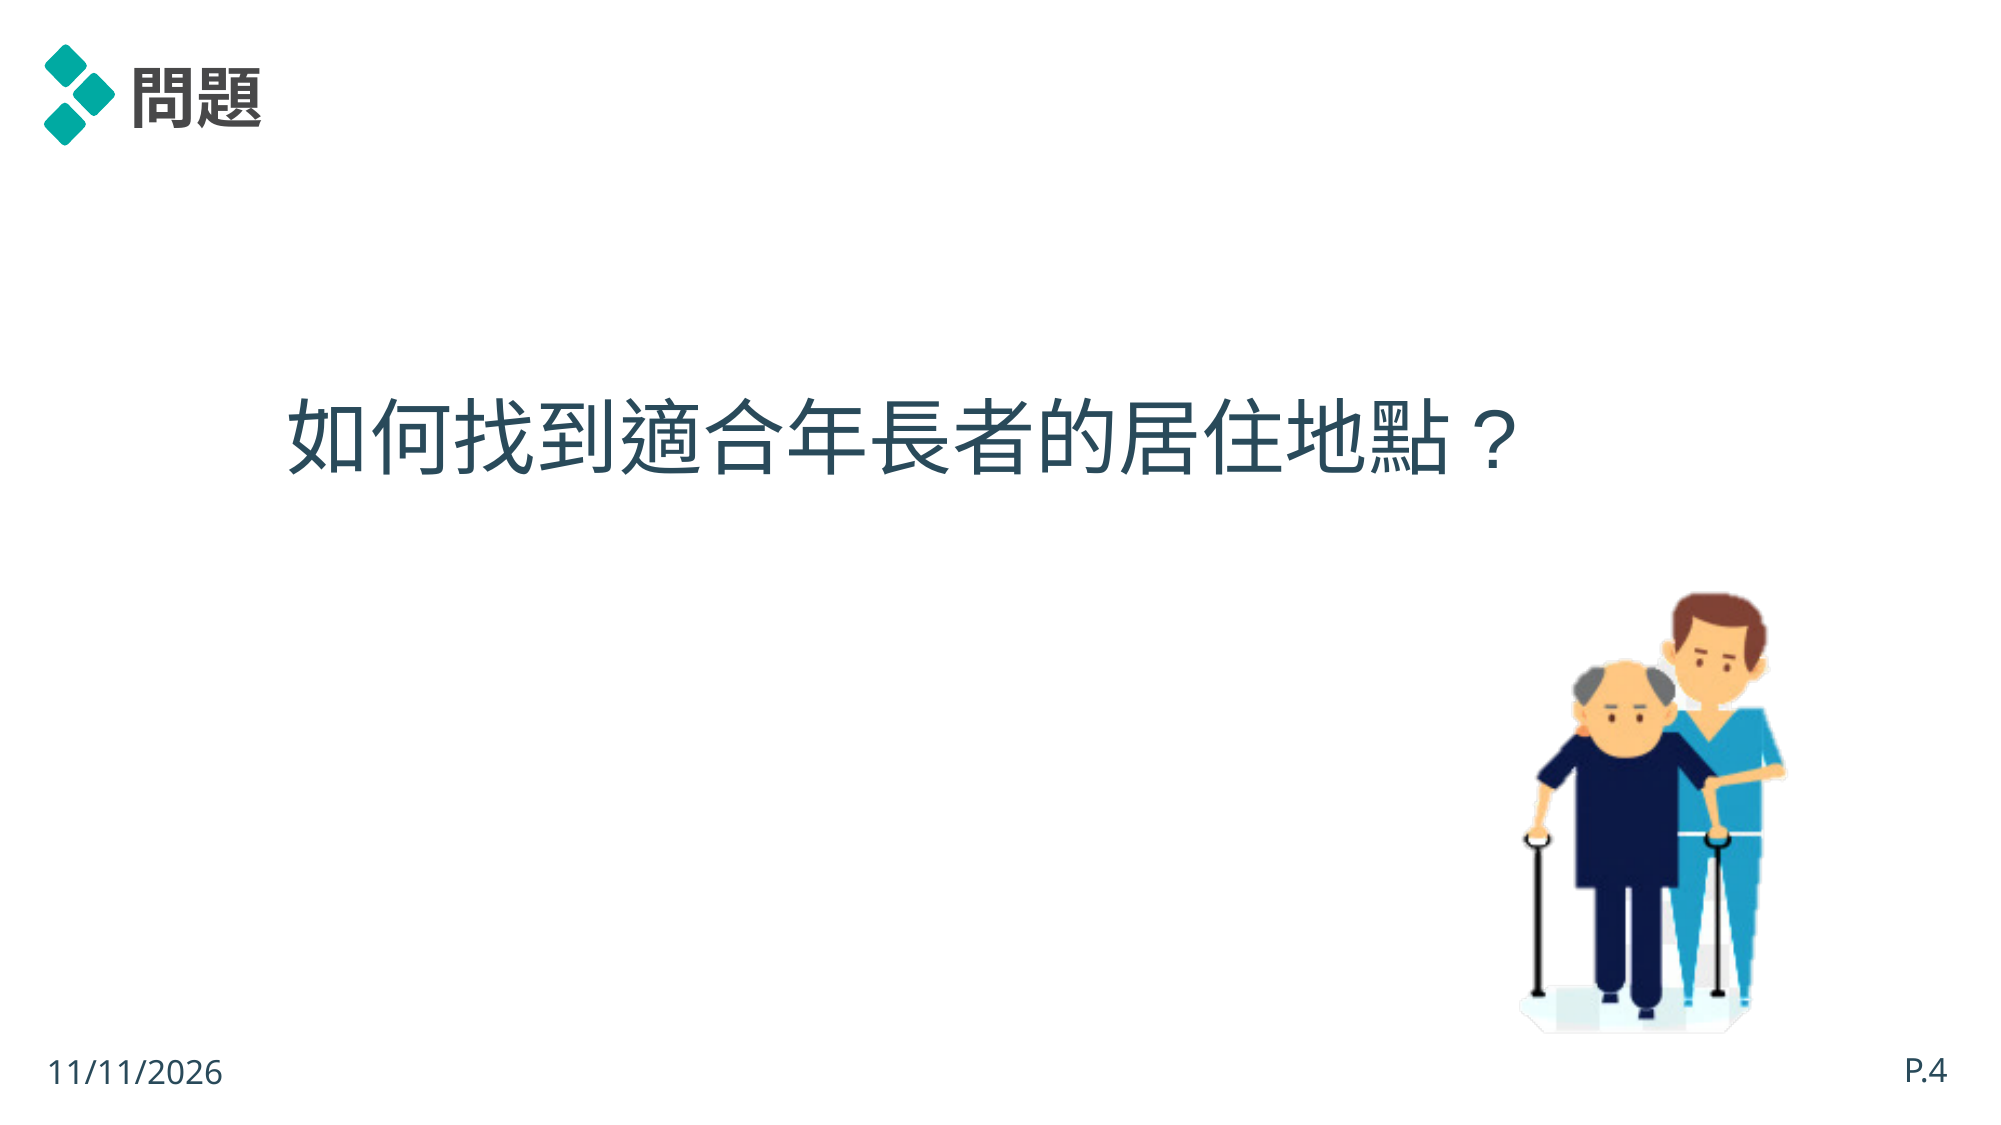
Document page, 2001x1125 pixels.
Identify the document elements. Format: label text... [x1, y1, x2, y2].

footer [31, 1042, 1963, 1103]
picture [1441, 570, 1915, 1044]
text_box 如何找到適合年長者的居住地點? [271, 377, 1533, 493]
slide_number P.4 [1720, 1042, 1963, 1102]
title 問題 [114, 43, 1915, 148]
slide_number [31, 1043, 275, 1104]
